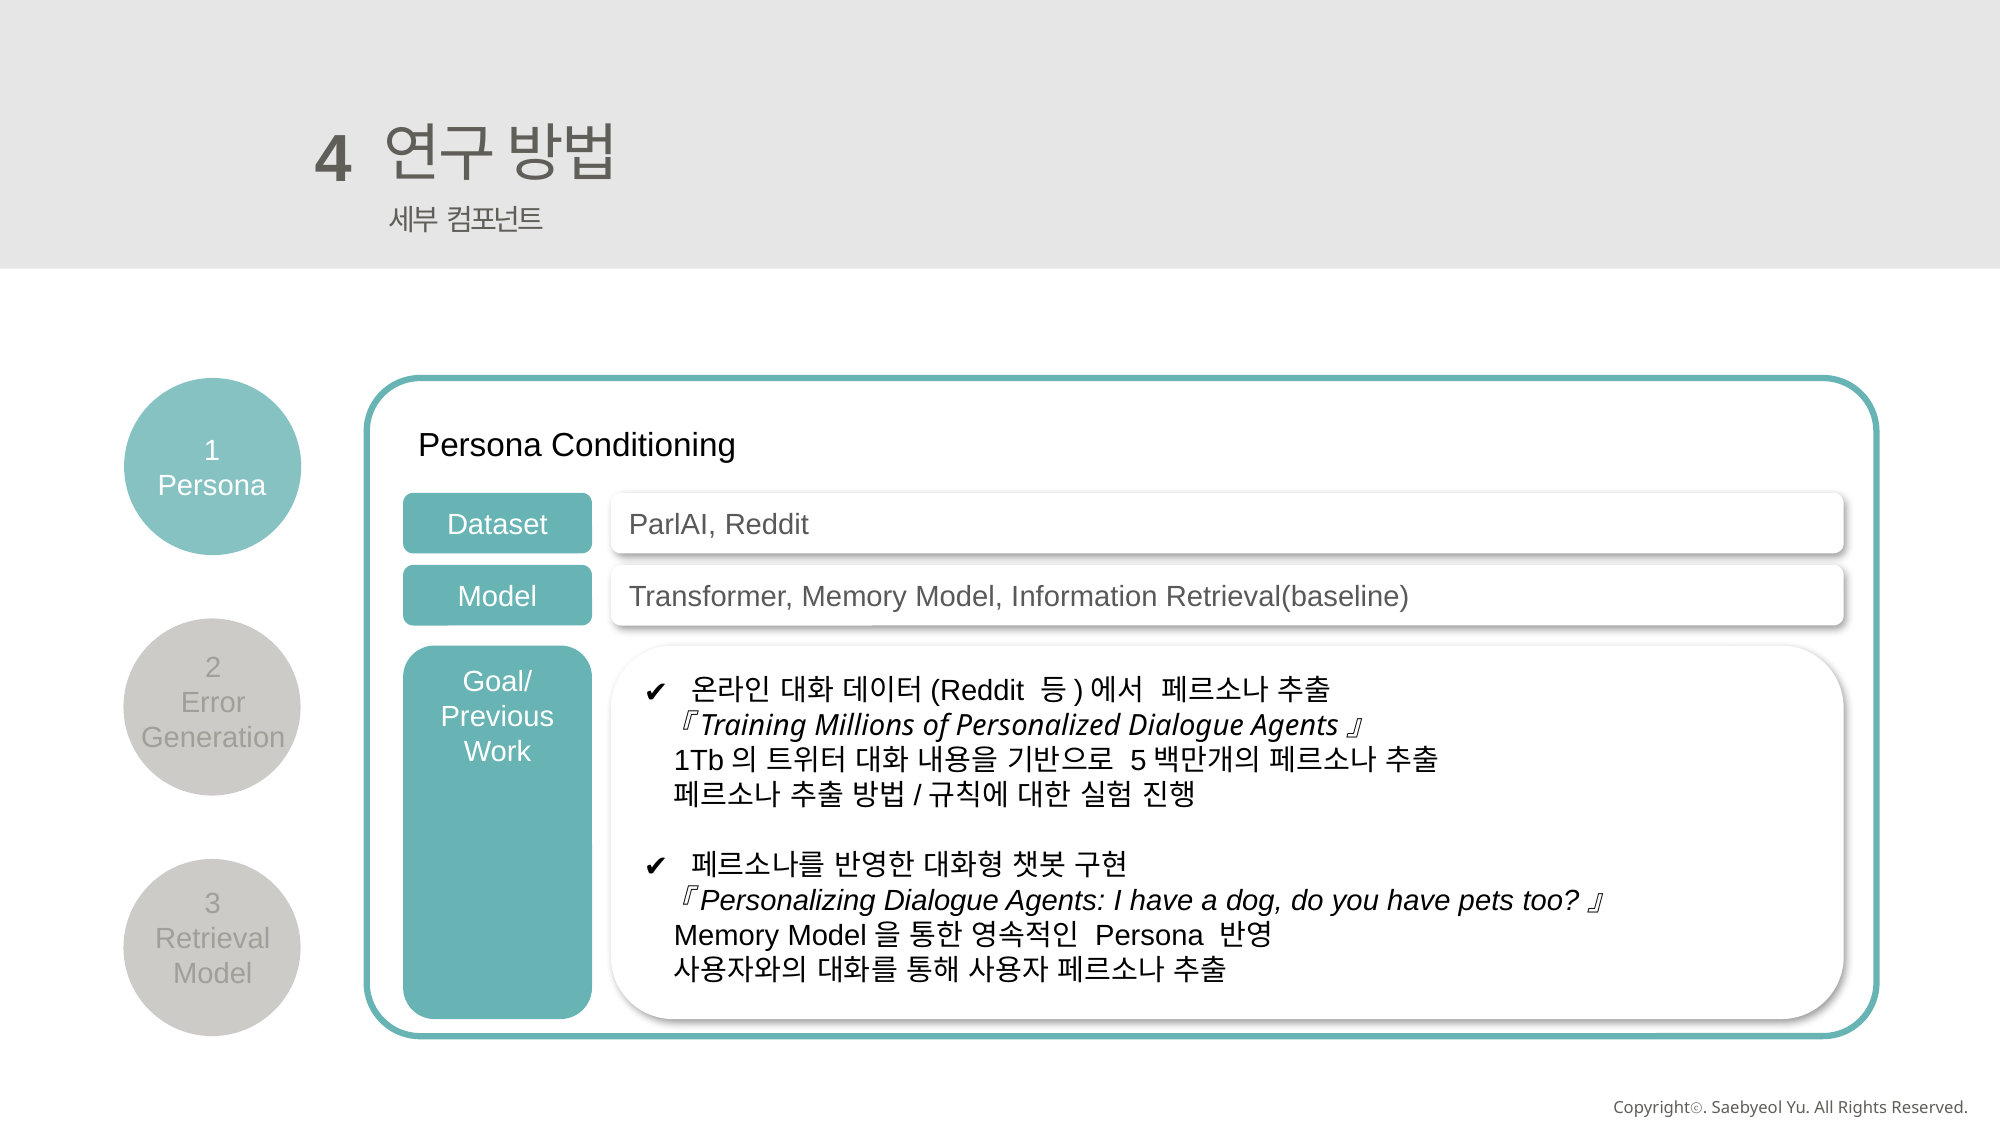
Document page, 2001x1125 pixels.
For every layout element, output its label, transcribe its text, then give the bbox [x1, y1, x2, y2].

text_box 연구 방법 [368, 105, 634, 196]
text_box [123, 377, 1877, 1037]
text_box 세부 컴포넌트 [373, 193, 560, 244]
text_box 4 [299, 106, 367, 202]
text_box [0, 0, 2000, 270]
